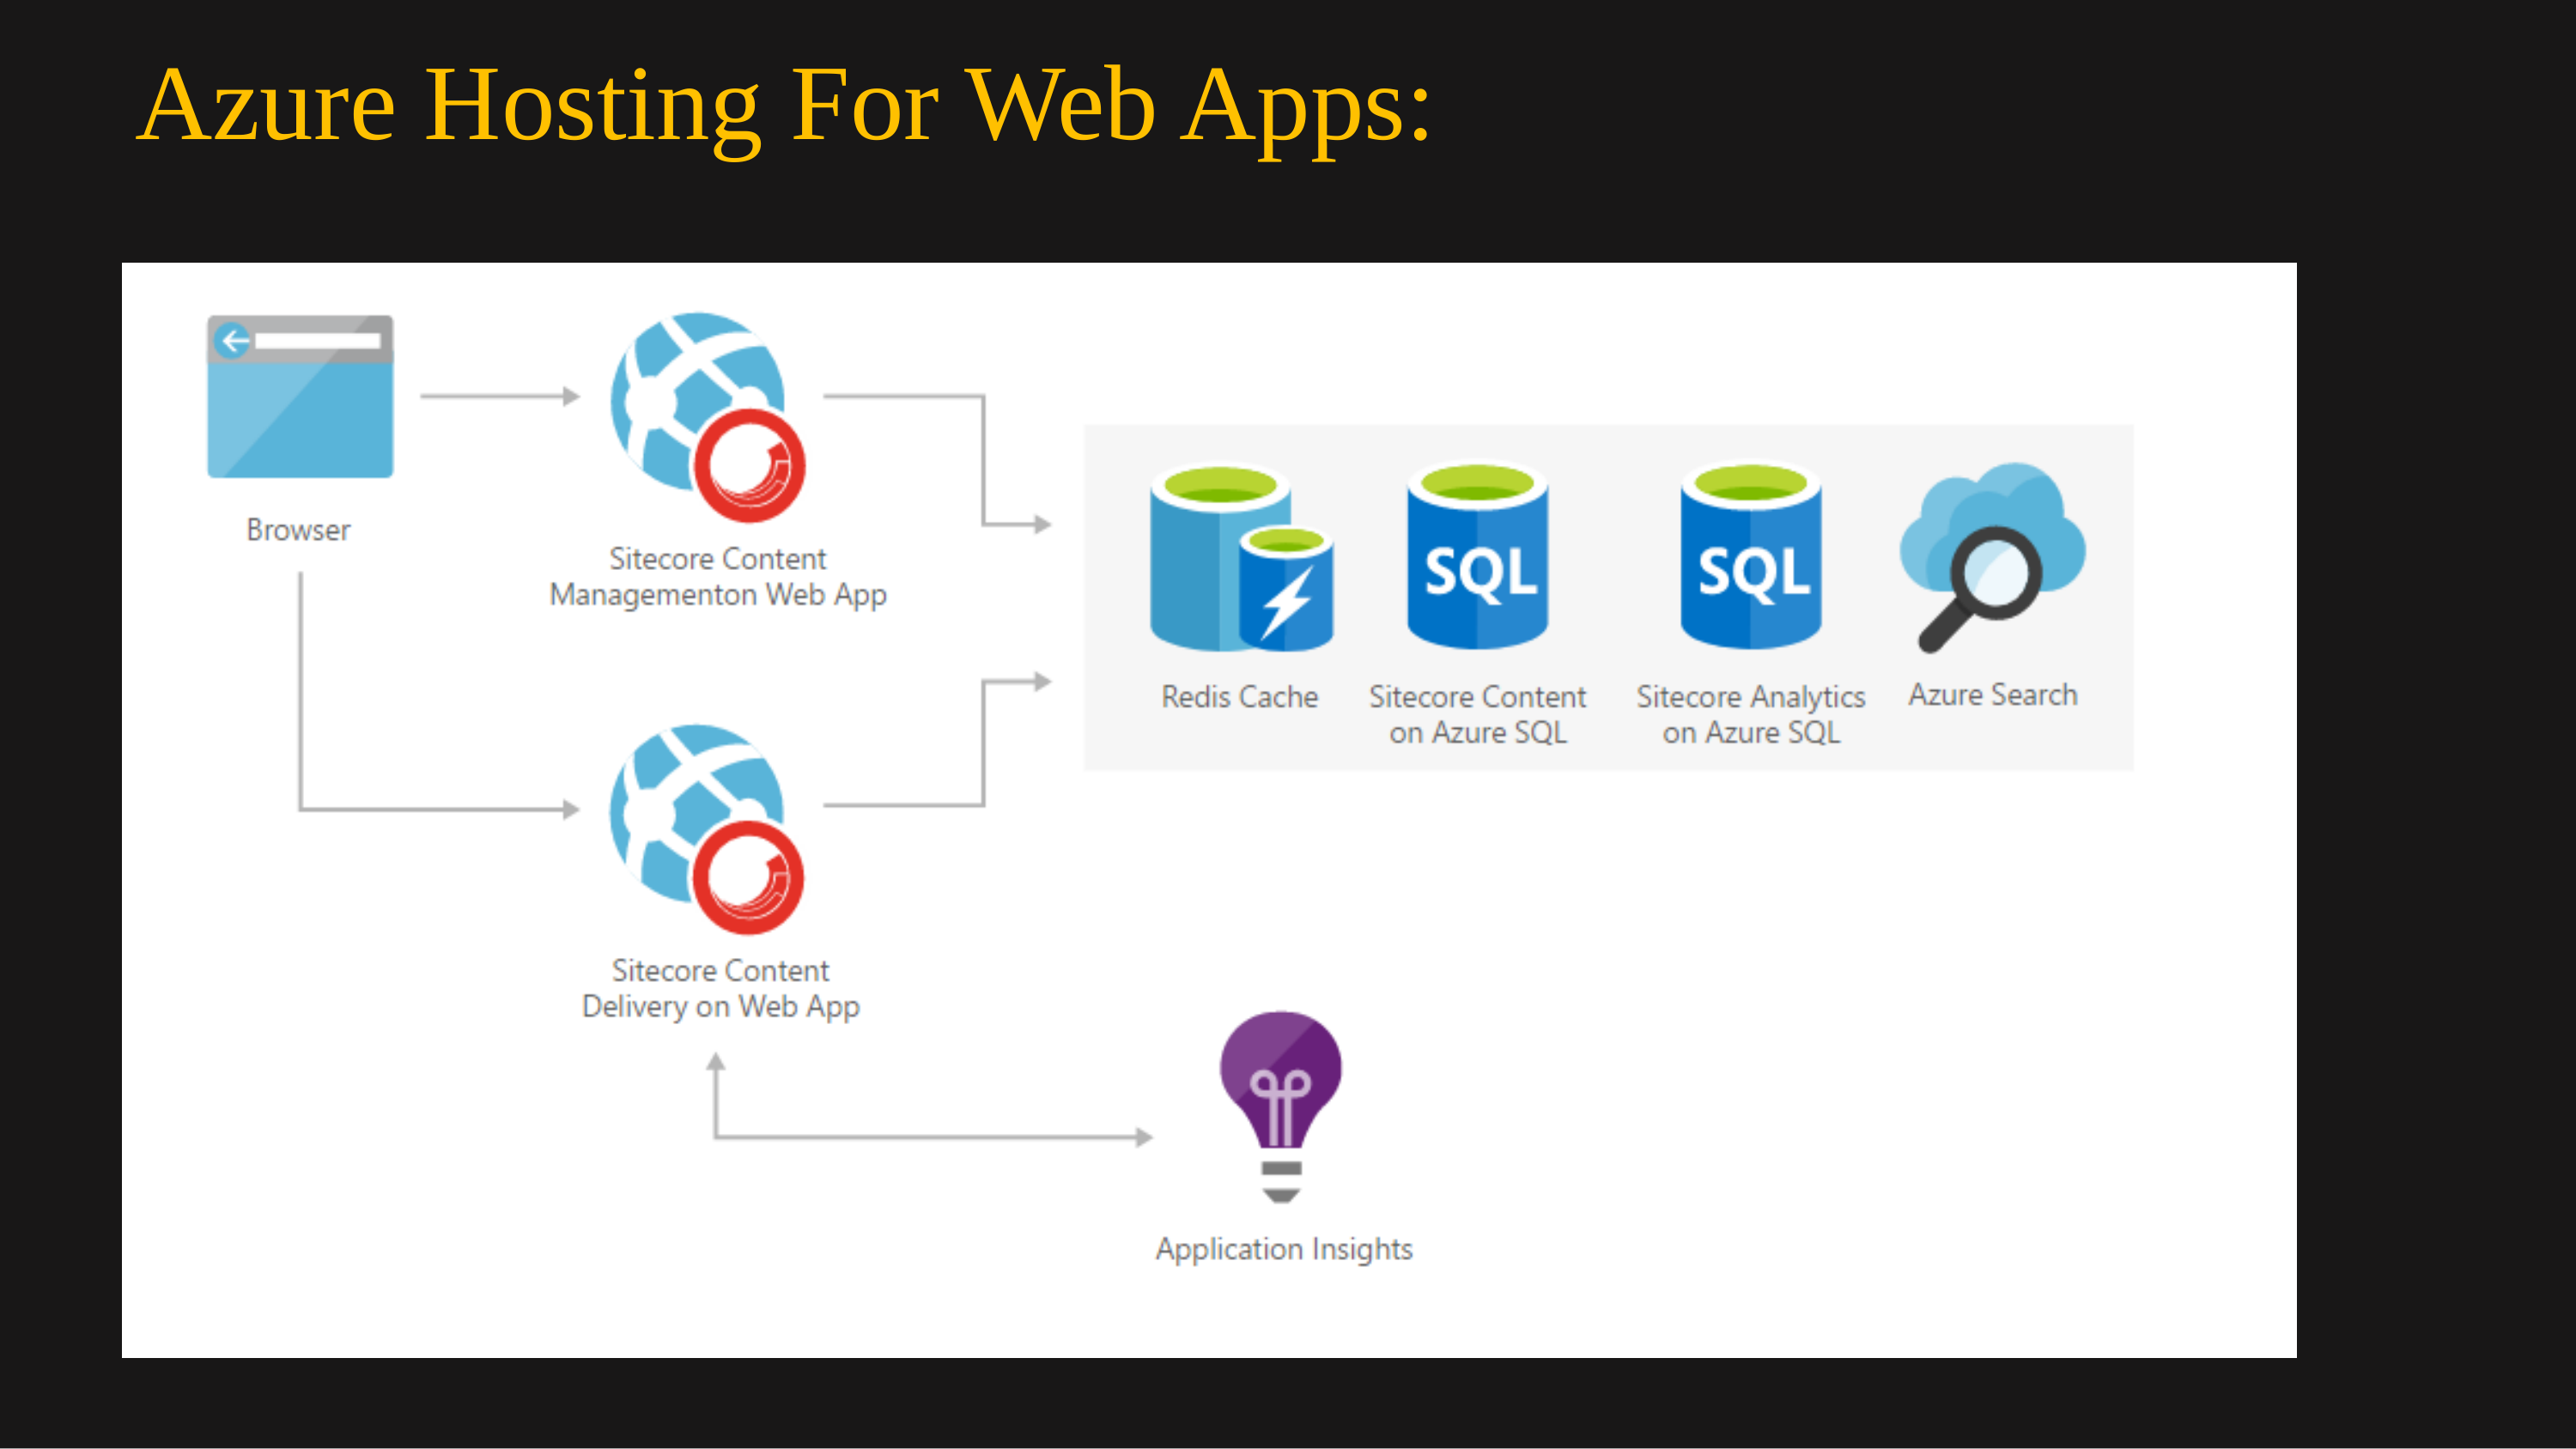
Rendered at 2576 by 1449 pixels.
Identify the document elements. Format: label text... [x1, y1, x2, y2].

text_box Azure Hosting For Web Apps: [122, 25, 1922, 262]
picture [122, 262, 2298, 1358]
